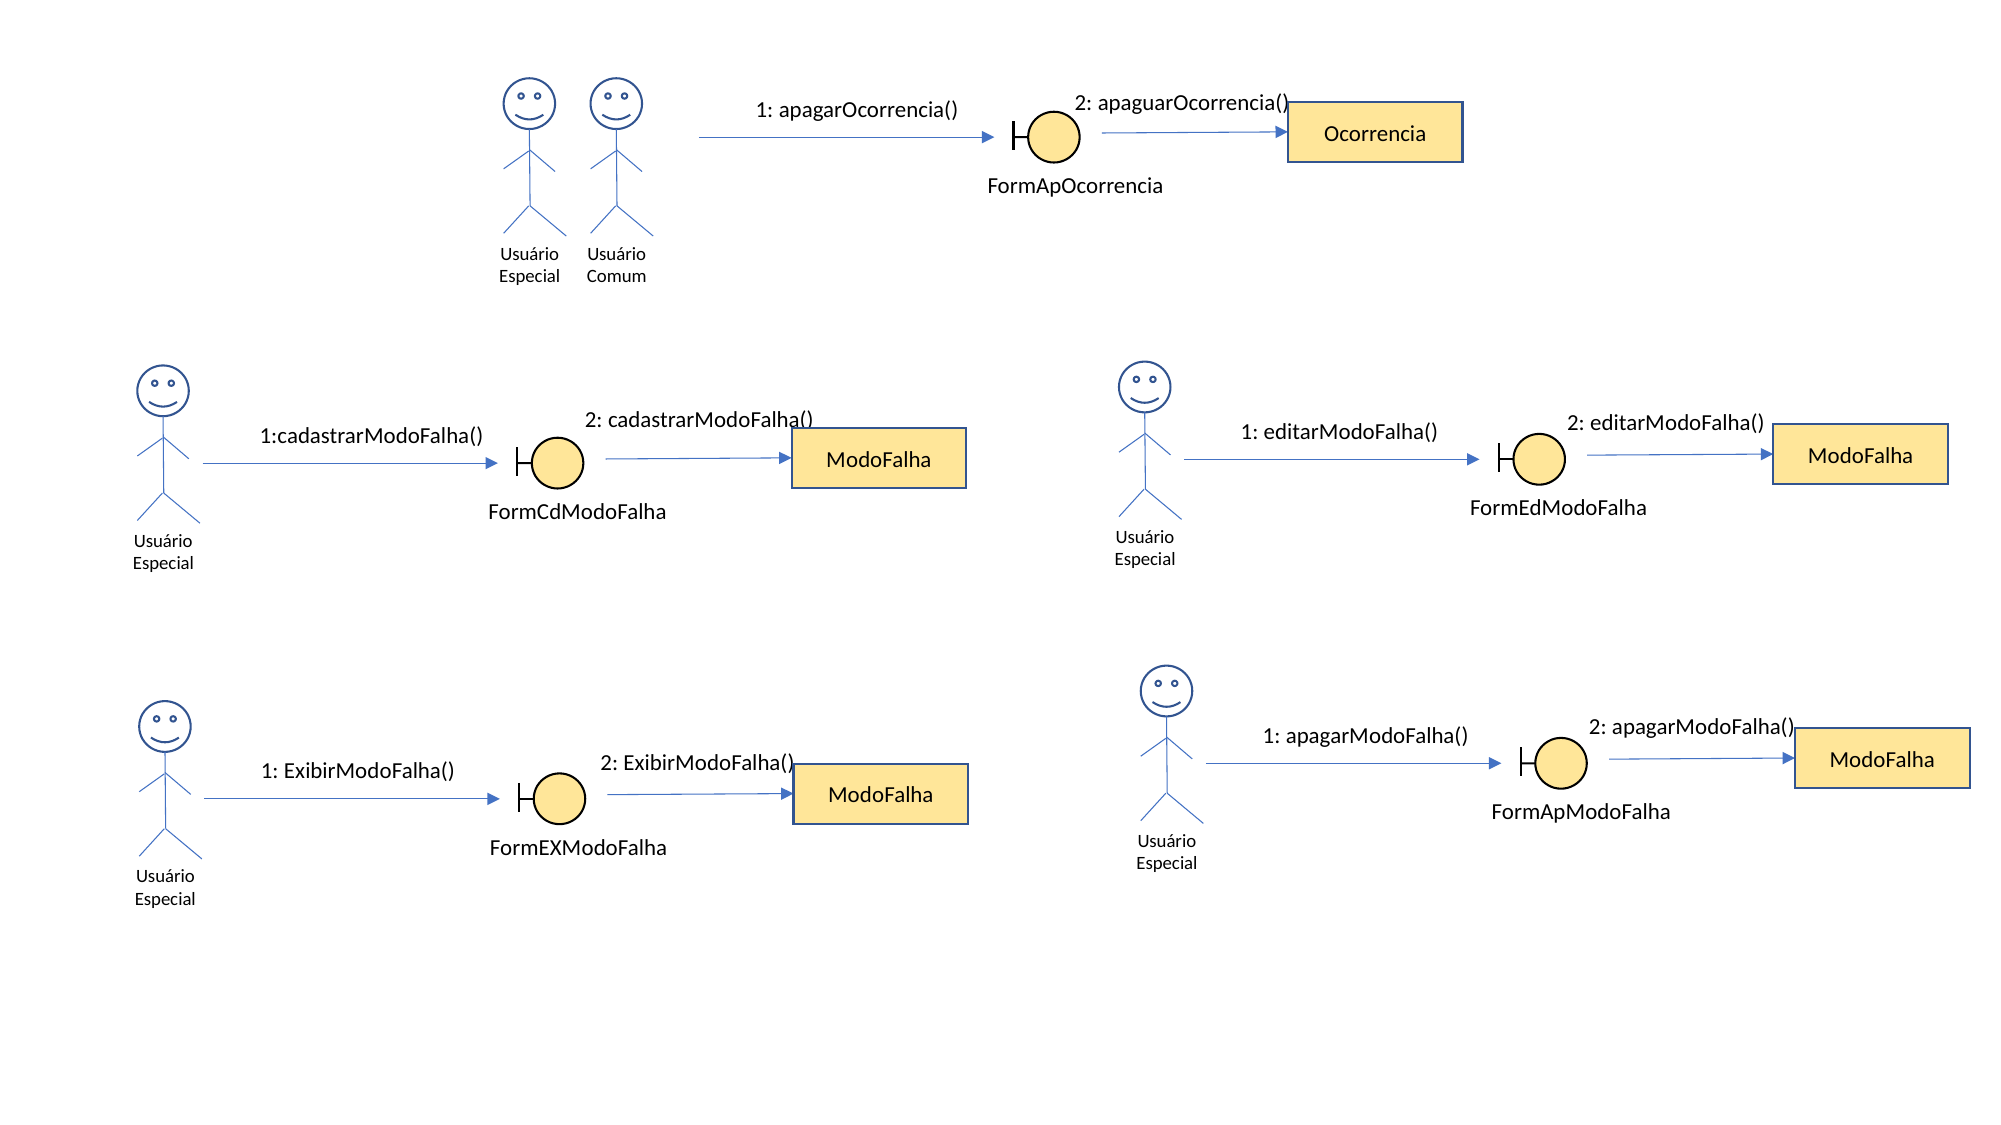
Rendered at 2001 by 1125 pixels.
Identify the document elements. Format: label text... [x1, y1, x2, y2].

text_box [578, 78, 665, 295]
text_box [530, 436, 585, 489]
text_box 1: apagarModoFalha() [1247, 713, 1484, 756]
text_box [117, 701, 214, 918]
text_box 1:cadastrarModoFalha() [244, 412, 499, 456]
text_box 2: apagarModoFalha() [1574, 704, 1811, 747]
text_box [1512, 432, 1566, 485]
text_box 1: ExibirModoFalha() [246, 748, 471, 791]
text_box [1534, 736, 1588, 789]
text_box ModoFalha [792, 763, 969, 825]
text_box FormEXModoFalha [475, 825, 683, 868]
text_box 2: editarModoFalha() [1552, 400, 1781, 443]
text_box ModoFalha [1794, 727, 1971, 789]
text_box 1: apagarOcorrencia() [740, 86, 974, 130]
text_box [1118, 665, 1215, 882]
text_box 2: apaguarOcorrencia() [1059, 79, 1305, 123]
text_box FormCdModoFalha [473, 489, 682, 532]
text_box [1097, 361, 1193, 578]
text_box [1027, 110, 1081, 163]
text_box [115, 365, 212, 582]
text_box [532, 772, 587, 825]
text_box ModoFalha [791, 427, 967, 489]
text_box FormApOcorrencia [972, 163, 1179, 206]
text_box FormApModoFalha [1476, 789, 1687, 832]
text_box 2: ExibirModoFalha() [585, 740, 810, 783]
text_box FormEdModoFalha [1455, 485, 1663, 528]
text_box 2: cadastrarModoFalha() [570, 397, 830, 440]
text_box Ocorrencia [1287, 101, 1464, 163]
text_box 1: editarModoFalha() [1225, 409, 1454, 452]
text_box ModoFalha [1772, 423, 1949, 485]
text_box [481, 78, 578, 295]
